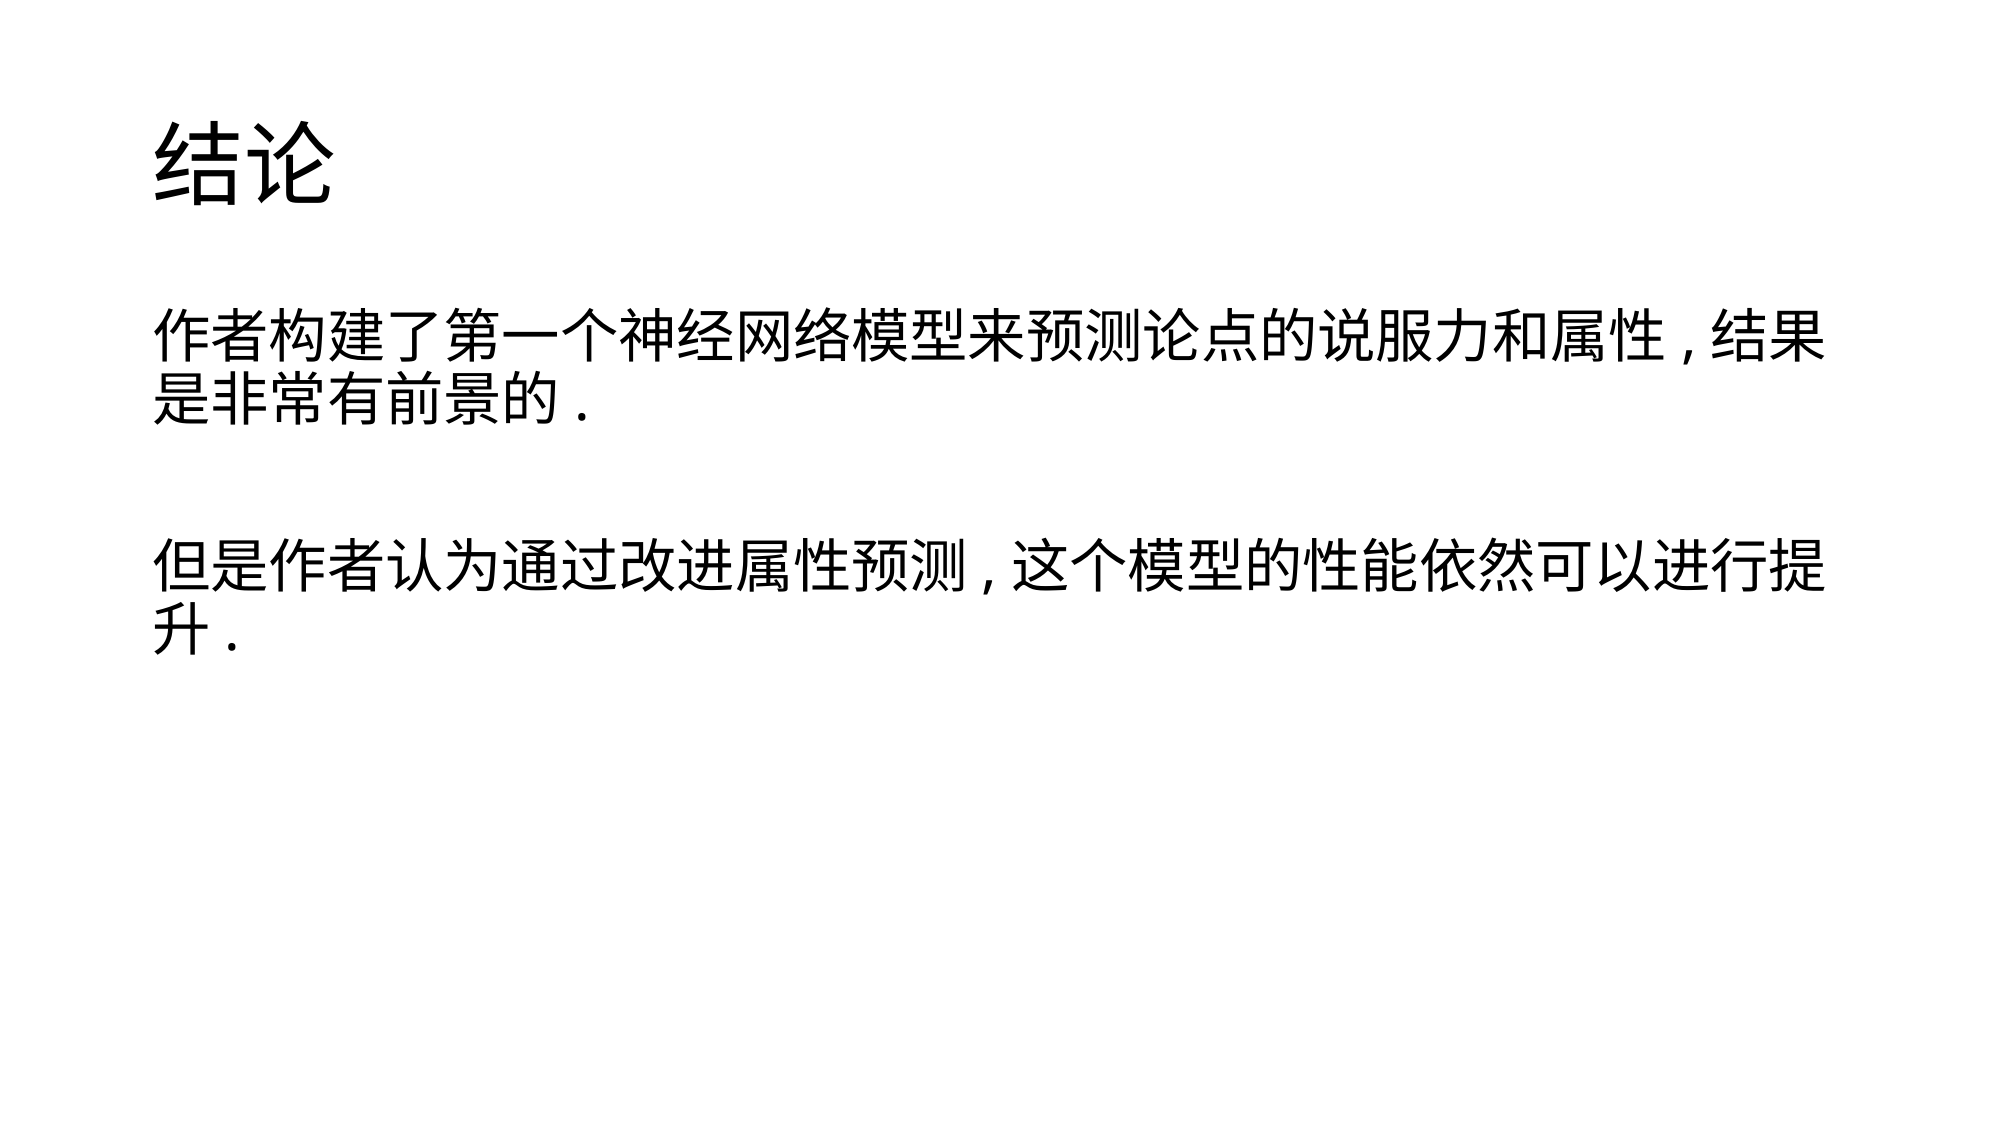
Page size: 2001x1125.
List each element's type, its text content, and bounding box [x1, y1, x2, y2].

list 作者构建了第一个神经网络模型来预测论点的说服力和属性,结果是非常有前景的. 但是作者认为通过改进属性预测,这个模型的性能依然可以进行提升. [137, 299, 1863, 1014]
title 结论 [137, 59, 1863, 278]
